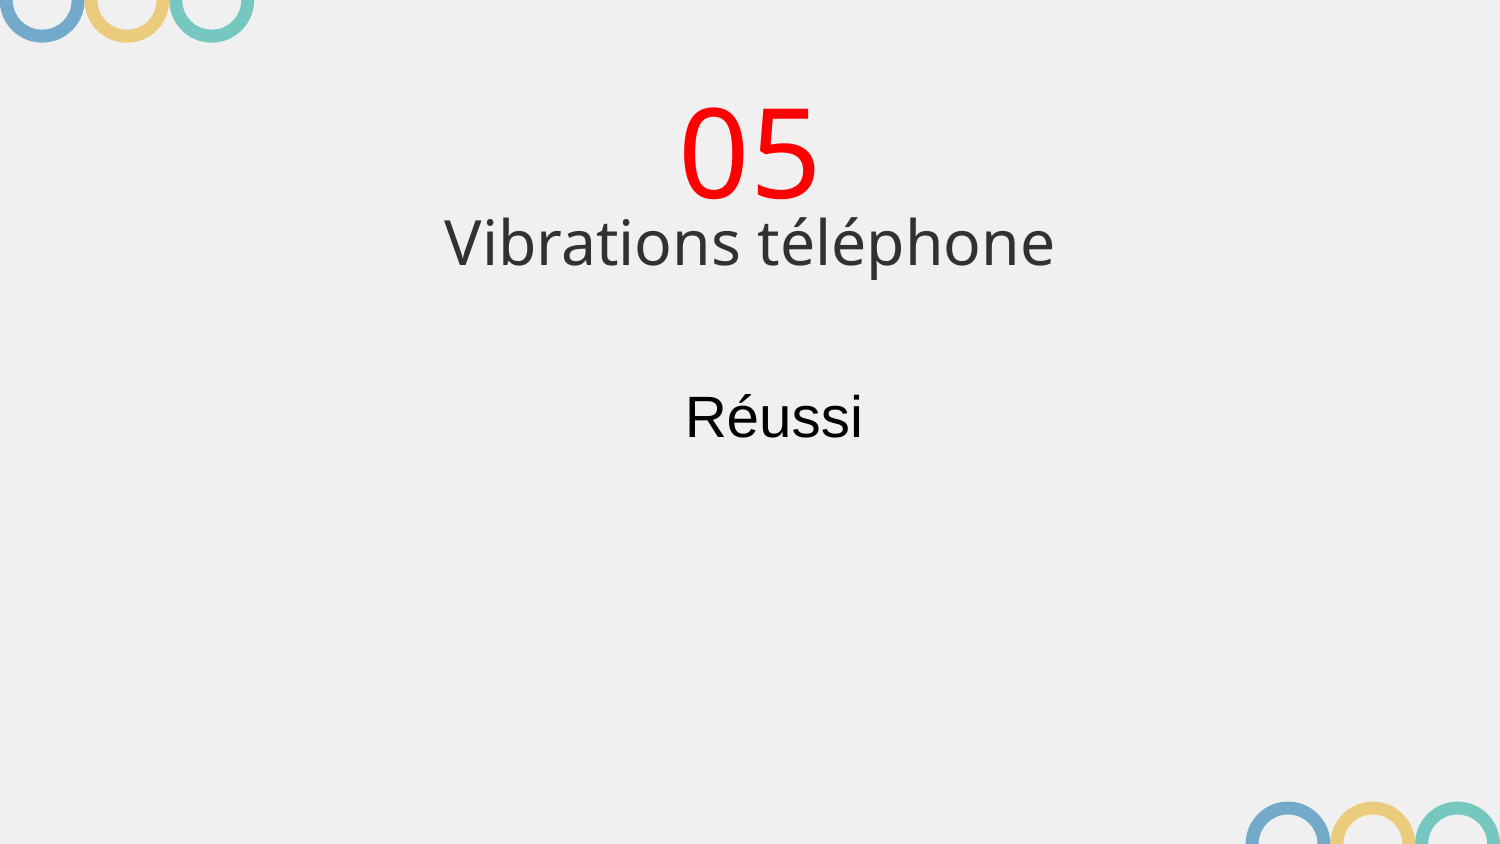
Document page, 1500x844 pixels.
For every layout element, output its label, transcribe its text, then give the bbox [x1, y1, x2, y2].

title Vibrations téléphone [384, 188, 1116, 289]
text_box Réussi [670, 371, 891, 457]
title 05 [609, 78, 891, 239]
